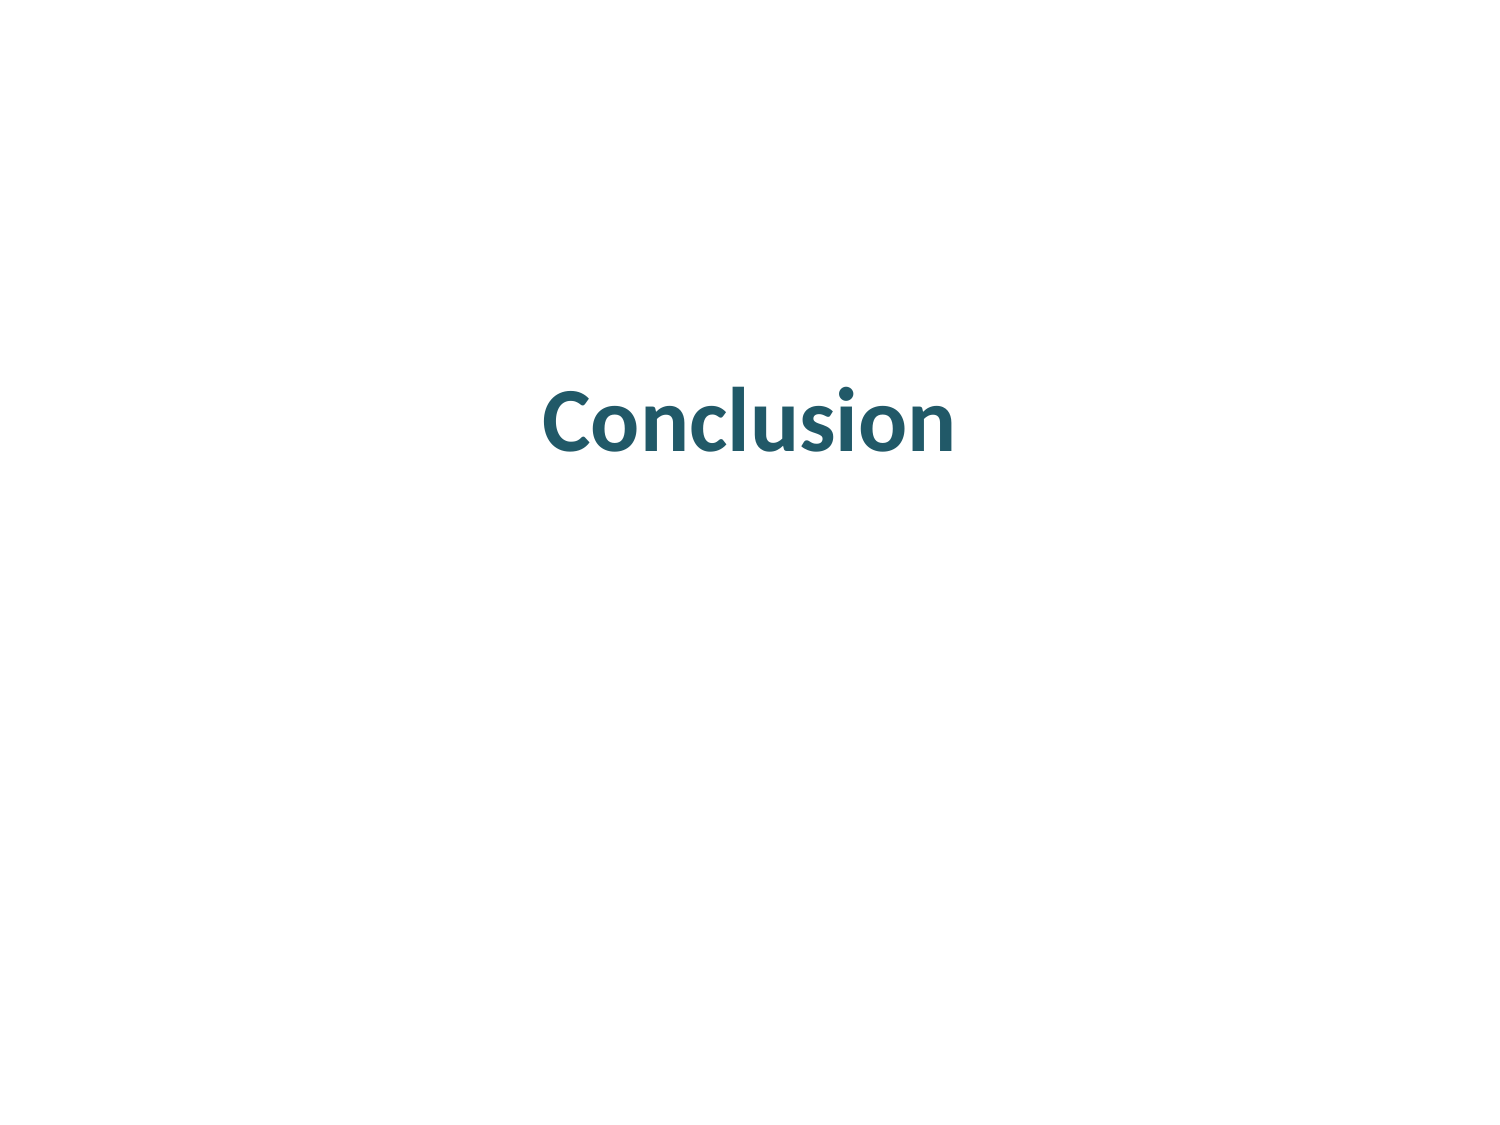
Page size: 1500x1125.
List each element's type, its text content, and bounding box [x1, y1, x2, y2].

title Conclusion [75, 45, 1425, 786]
